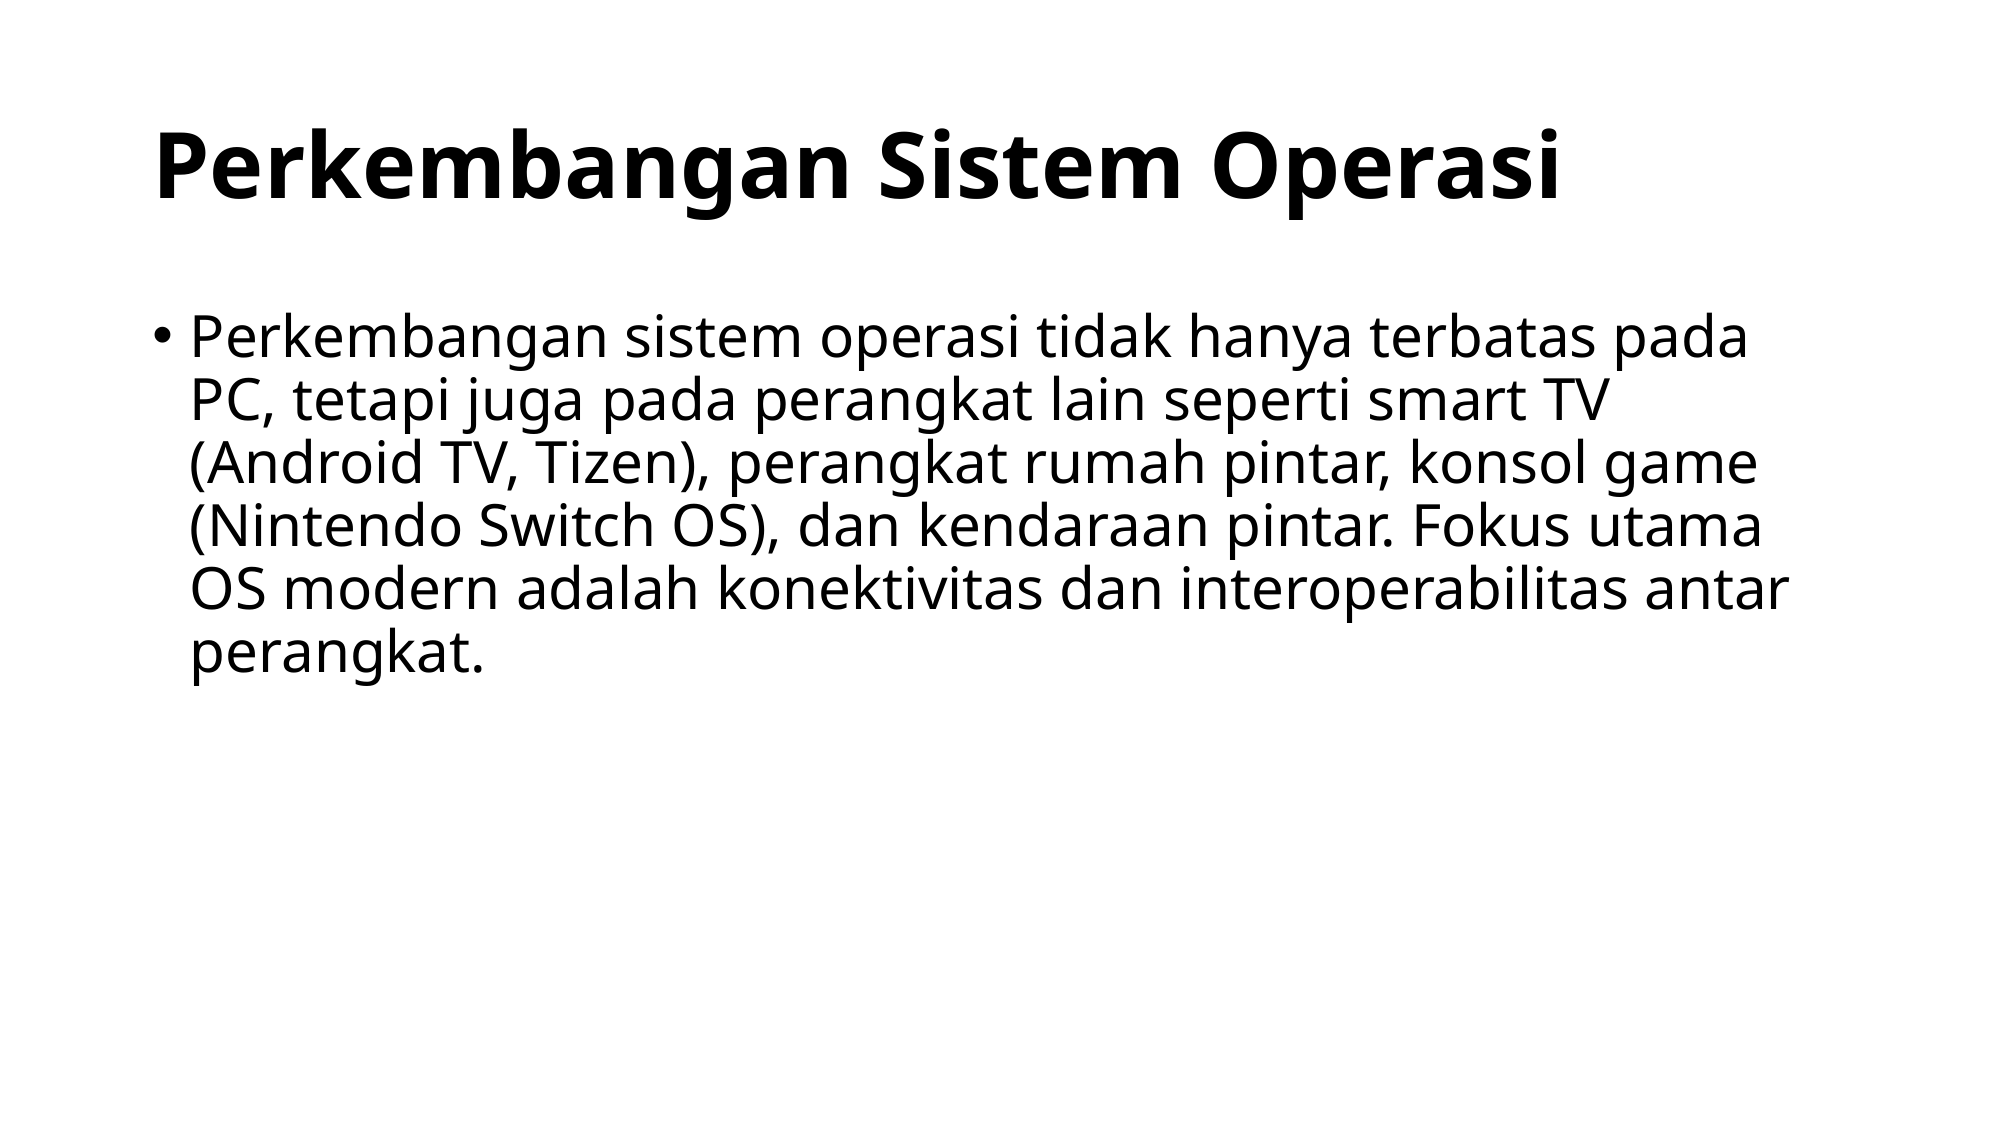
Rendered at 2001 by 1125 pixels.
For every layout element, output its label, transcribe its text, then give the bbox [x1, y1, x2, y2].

list Perkembangan sistem operasi tidak hanya terbatas pada PC, tetapi juga pada perangkat lain seperti smart TV (Android TV, Tizen), perangkat rumah pintar, konsol game (Nintendo Switch OS), dan kendaraan pintar. Fokus utama OS modern adalah konektivitas dan interoperabilitas antar perangkat. [137, 299, 1863, 1014]
title Perkembangan Sistem Operasi [137, 59, 1863, 278]
